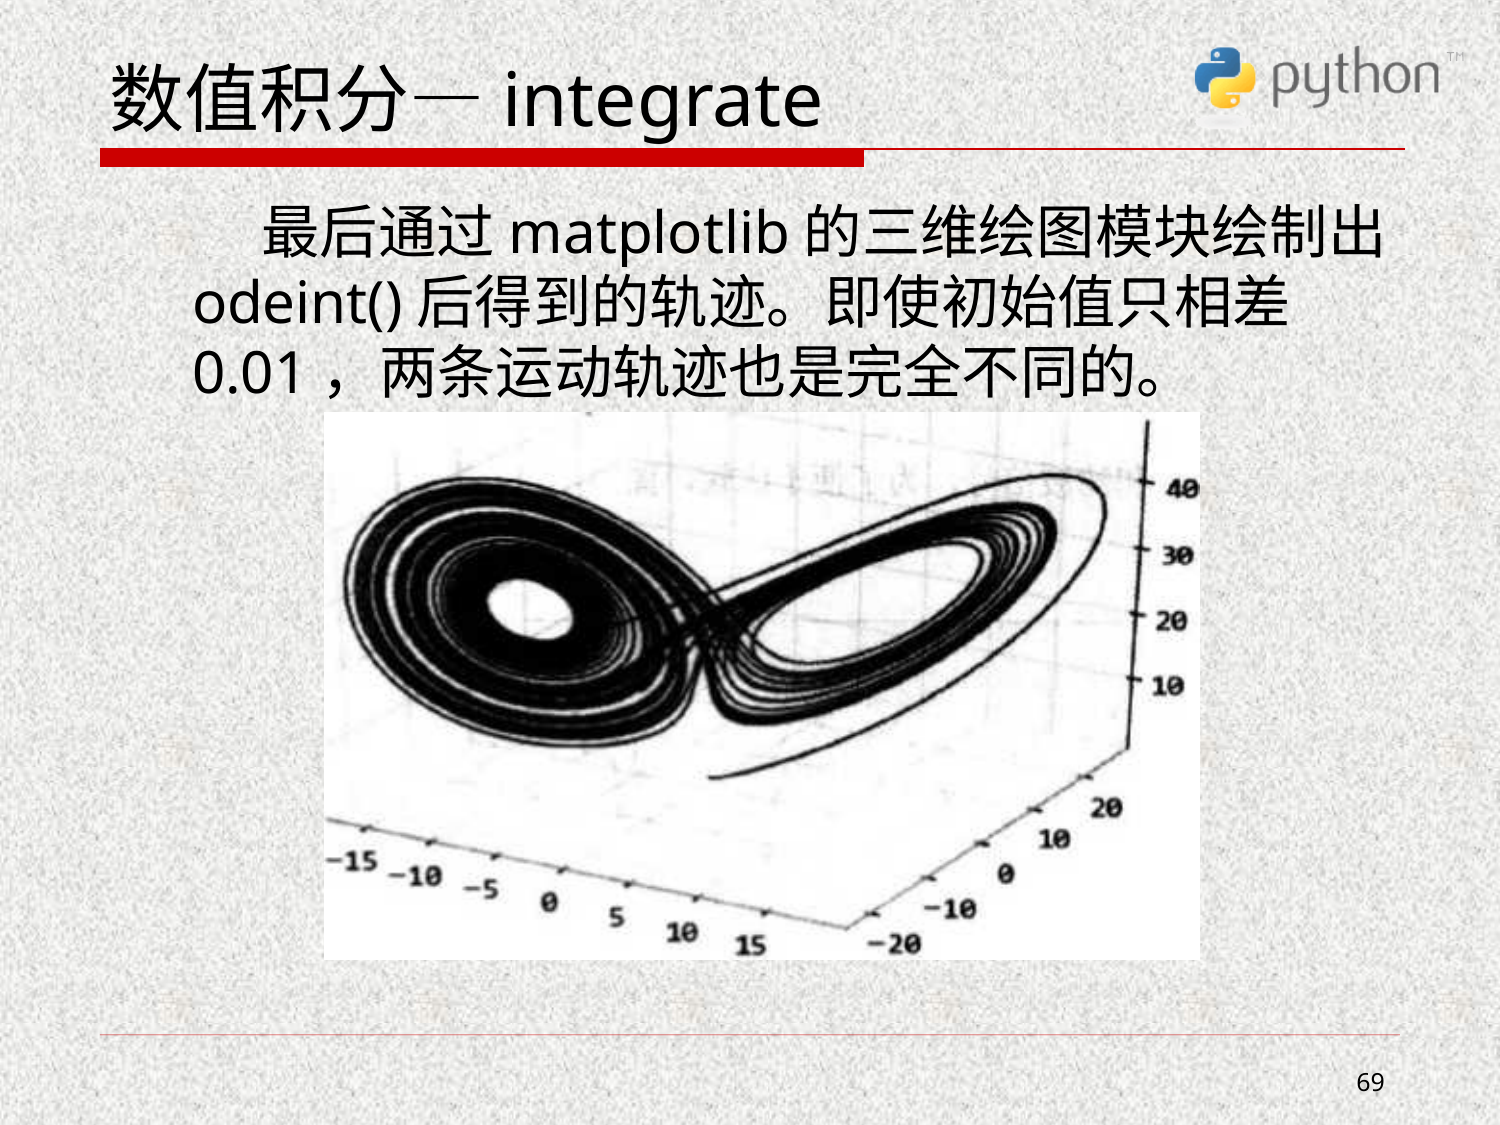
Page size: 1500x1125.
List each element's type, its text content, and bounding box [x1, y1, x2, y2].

list 最后通过matplotlib的三维绘图模块绘制出odeint()后得到的轨迹。即使初始值只相差0.01，两条运动轨迹也是完全不同的。 [99, 187, 1425, 1015]
slide_number 69 [1074, 1058, 1401, 1103]
picture [0, 0, 1500, 1125]
title 数值积分—integrate [94, 50, 1407, 149]
